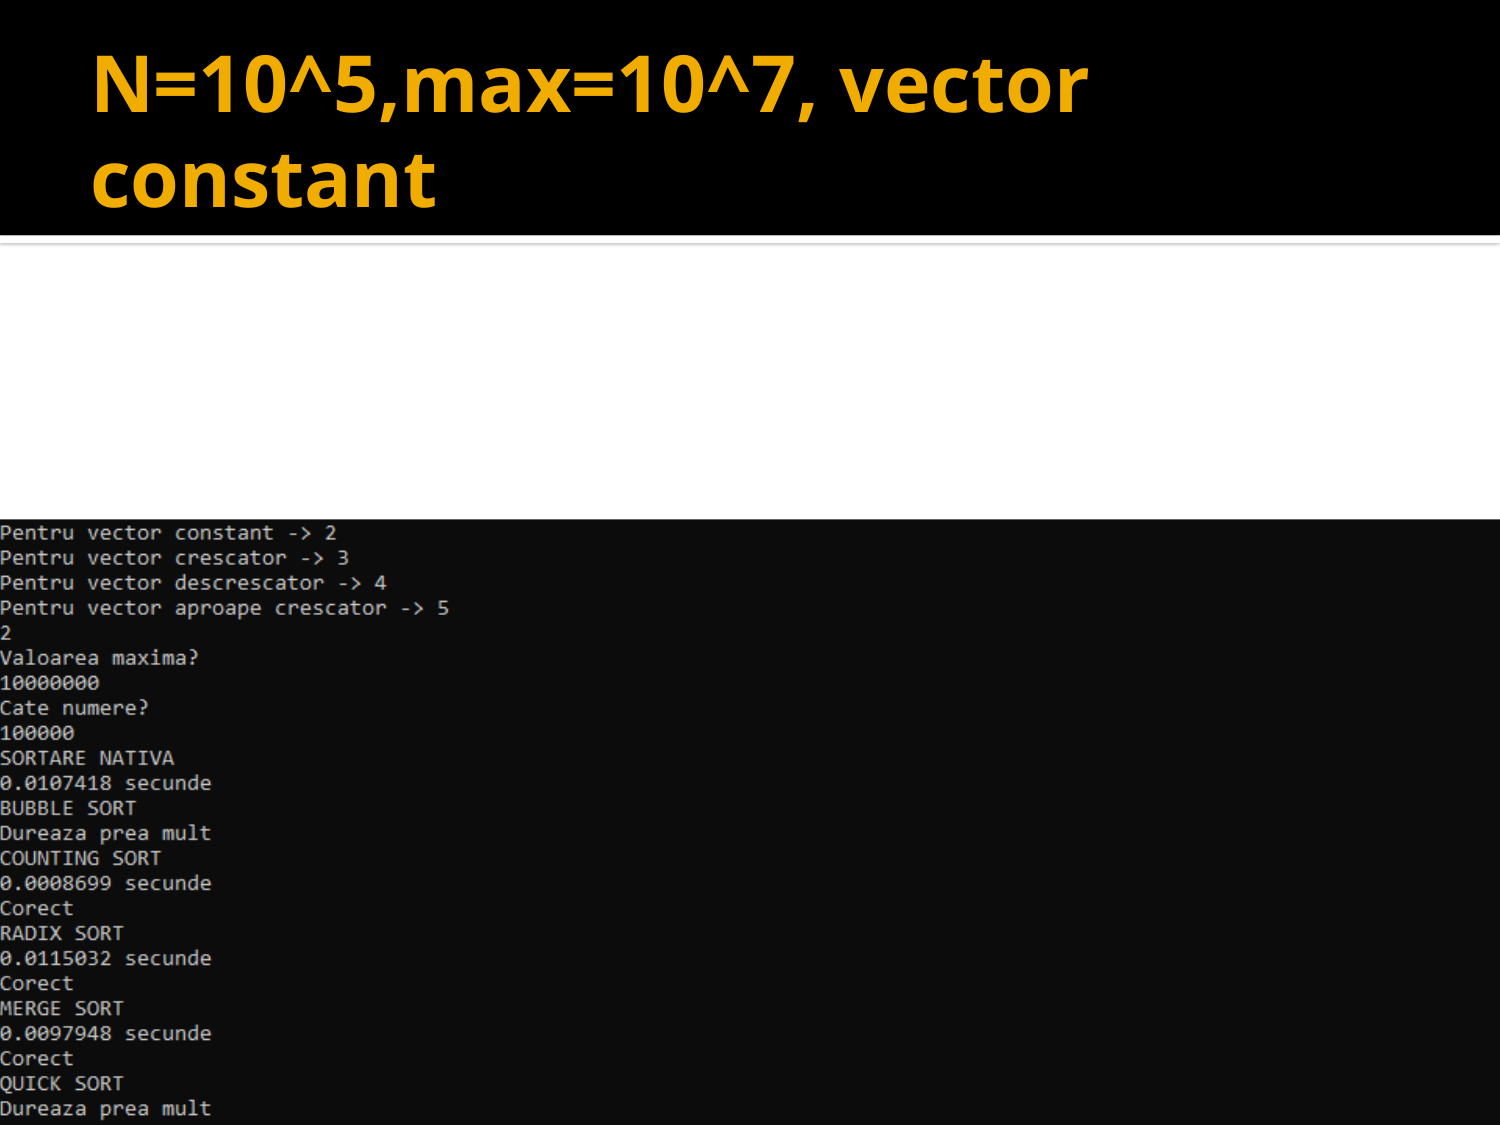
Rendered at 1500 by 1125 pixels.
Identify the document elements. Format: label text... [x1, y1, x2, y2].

picture [0, 518, 1500, 1125]
title N=10^5,max=10^7, vector constant [75, 25, 1425, 231]
